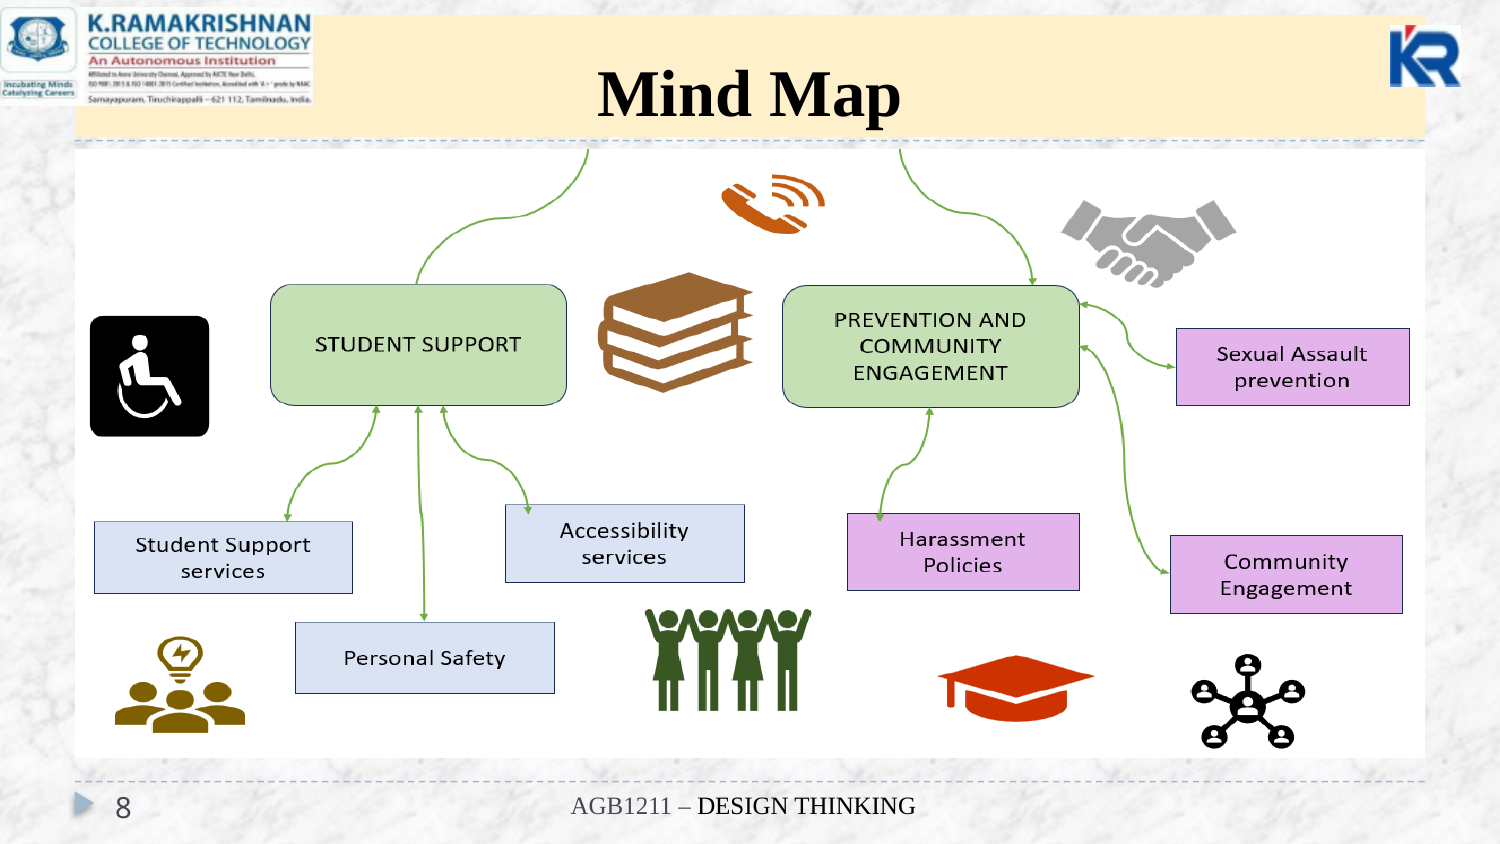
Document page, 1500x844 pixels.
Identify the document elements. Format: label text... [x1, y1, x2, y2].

footer AGB1211 – DESIGN THINKING [412, 782, 1075, 844]
title Mind Map [75, 15, 1425, 137]
picture [0, 7, 313, 106]
picture [1390, 25, 1461, 87]
slide_number 8 [100, 782, 426, 827]
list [74, 149, 1426, 758]
